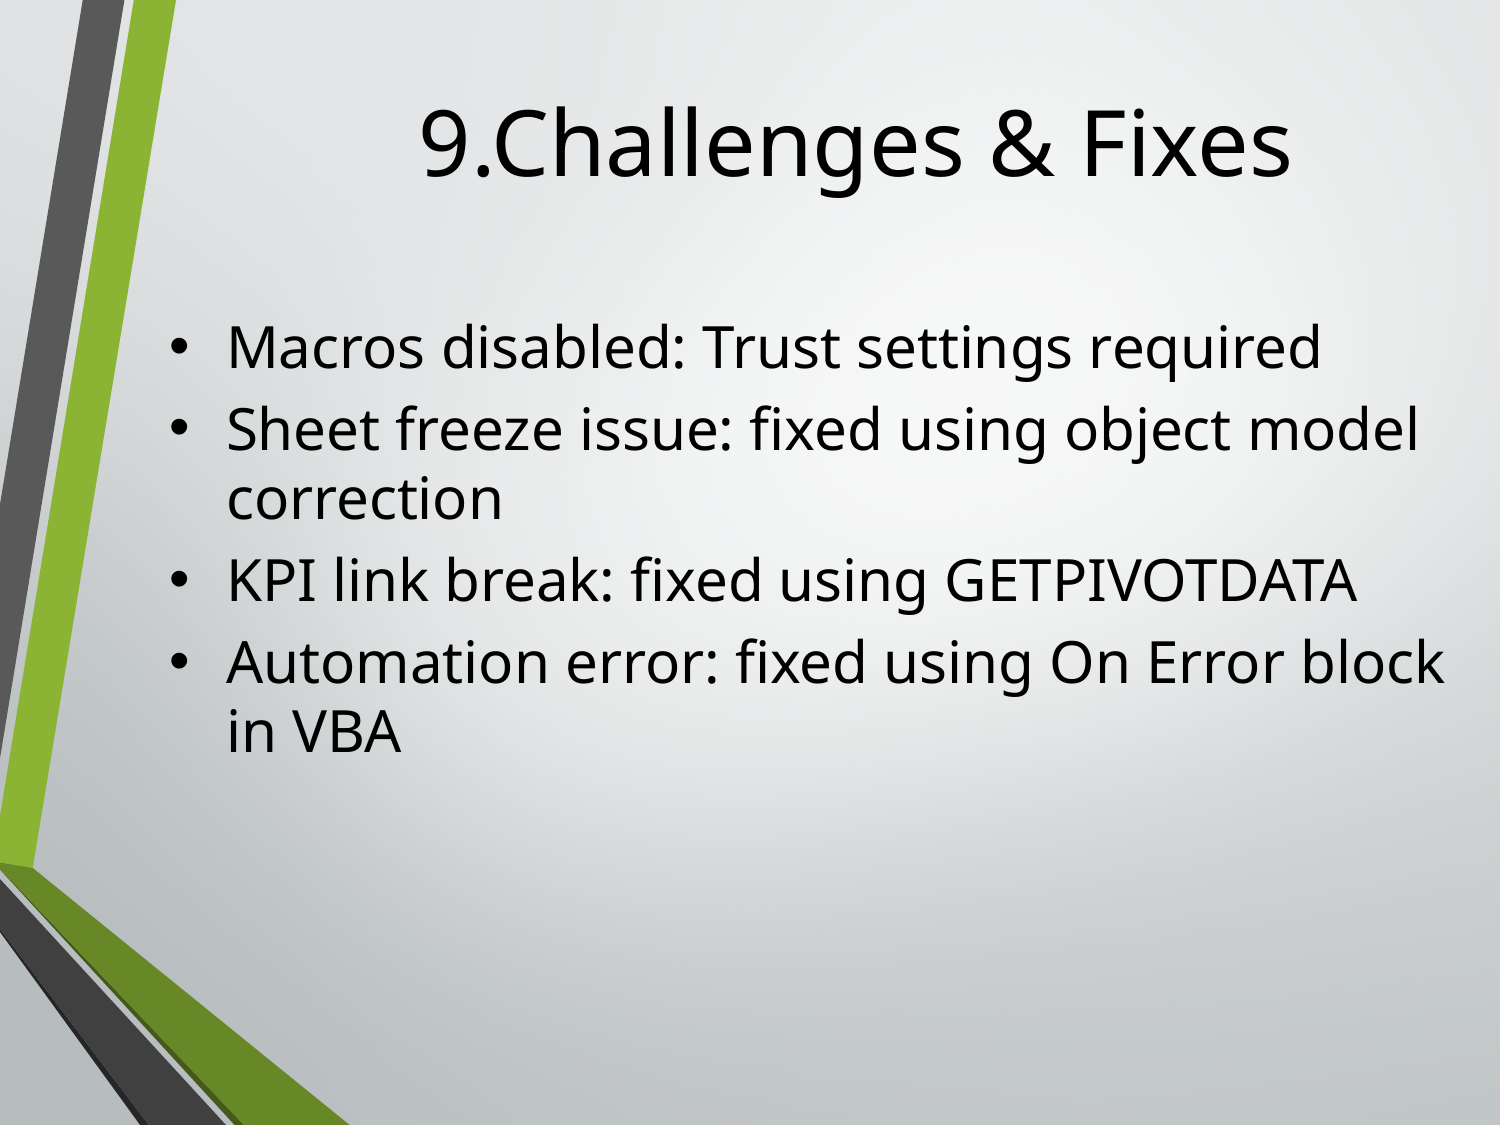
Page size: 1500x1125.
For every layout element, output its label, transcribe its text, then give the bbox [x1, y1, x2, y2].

text_box 9.Challenges & Fixes [283, 77, 1354, 203]
text_box Macros disabled: Trust settings required Sheet freeze issue: fixed using object model correction KPI link break: fixed using GETPIVOTDATA Automation error: fixed using On Error block in VBA [154, 302, 1486, 893]
